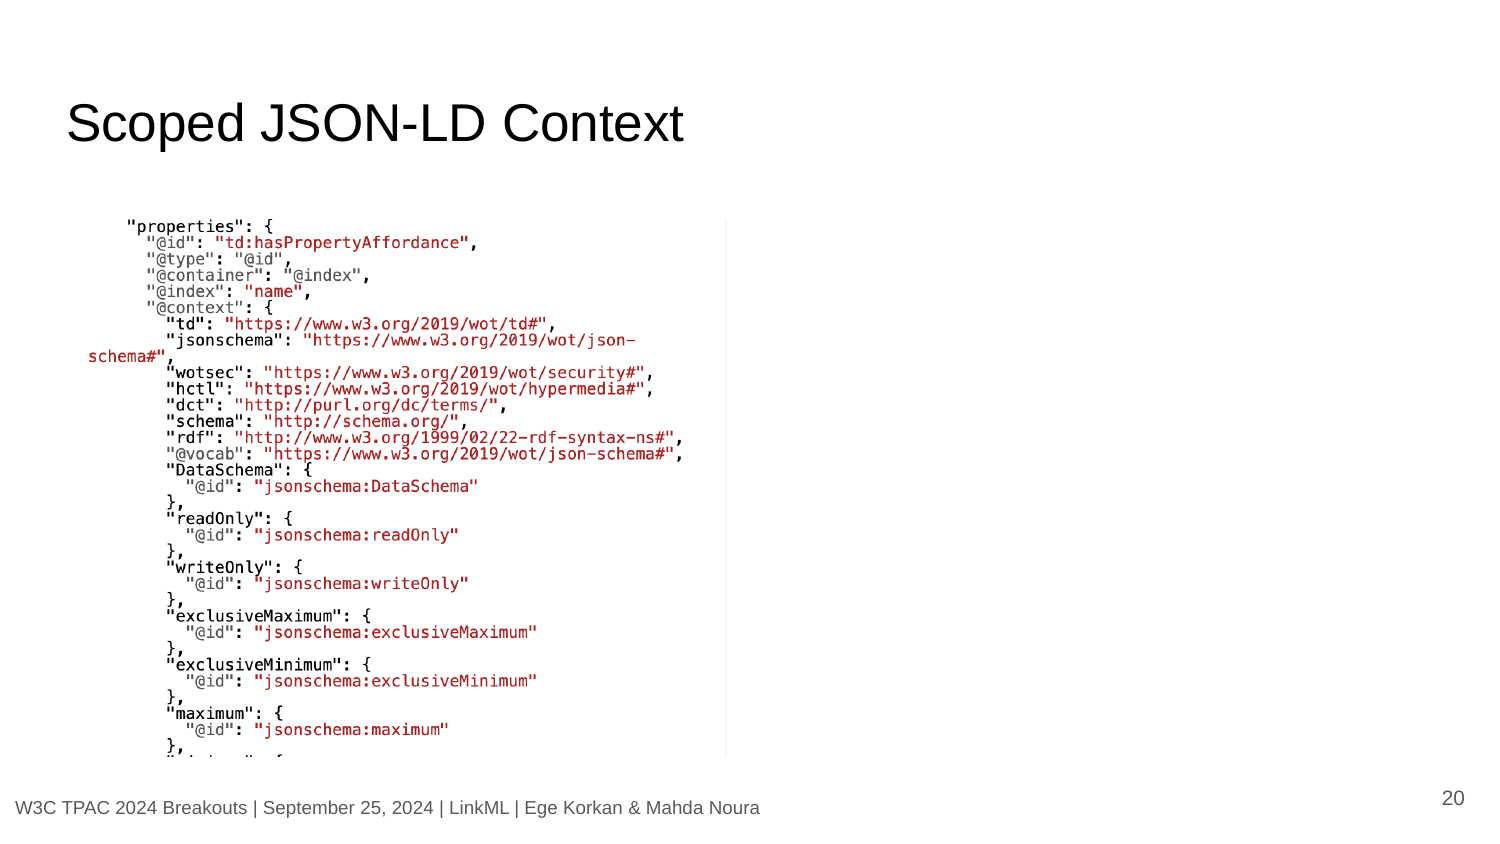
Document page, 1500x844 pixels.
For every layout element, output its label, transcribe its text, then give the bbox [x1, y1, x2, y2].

picture [83, 219, 727, 757]
title Scoped JSON-LD Context [51, 72, 1449, 167]
slide_number ‹#› [1389, 764, 1480, 830]
